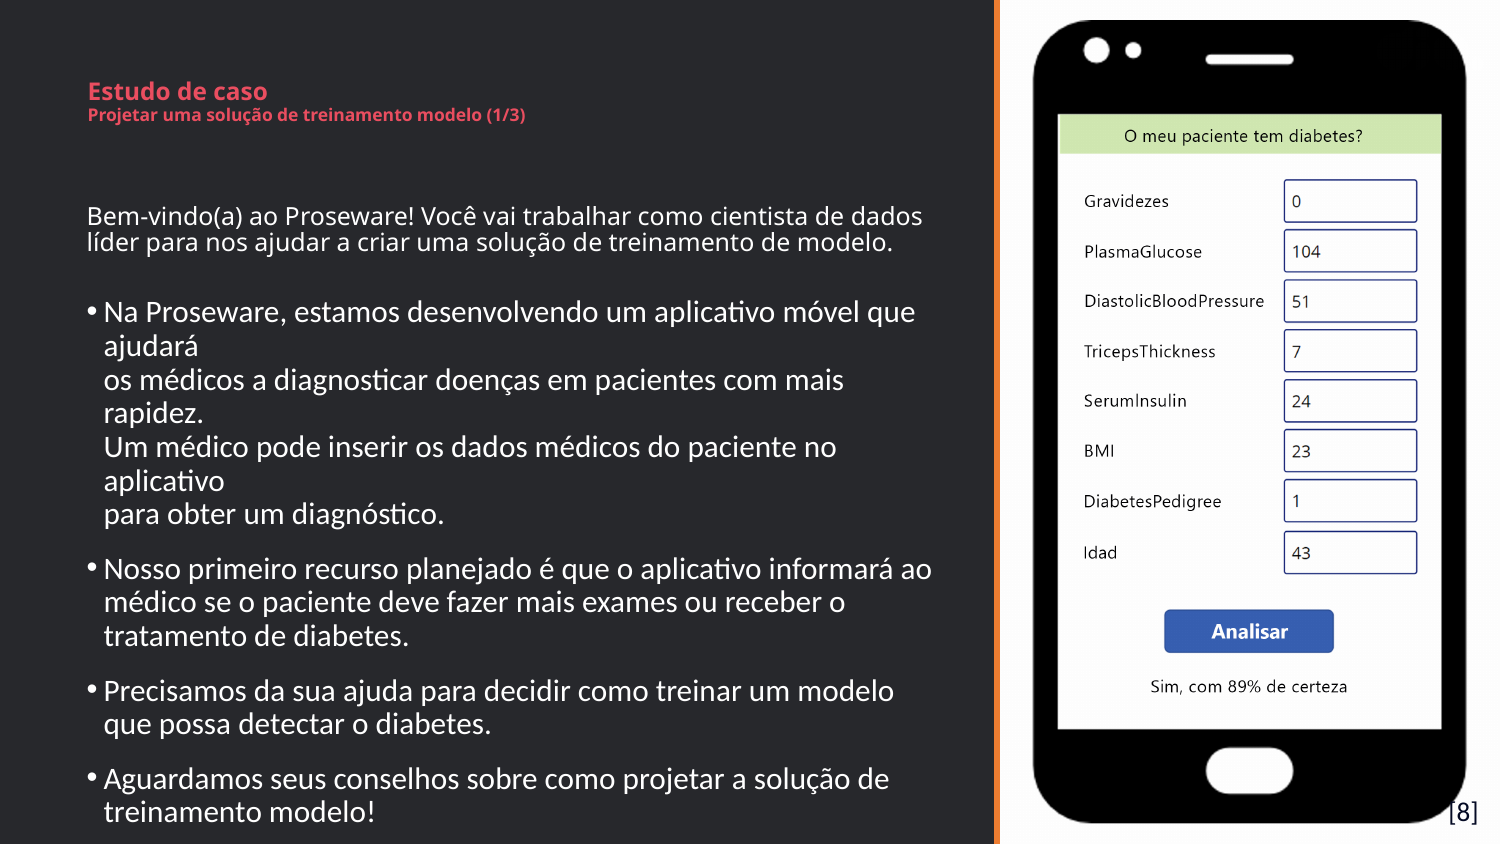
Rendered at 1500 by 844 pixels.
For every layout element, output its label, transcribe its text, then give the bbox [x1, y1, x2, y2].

title Estudo de caso Projetar uma solução de treinamento modelo (1/3) [72, 71, 994, 133]
list Bem-vindo(a) ao Proseware! Você vai trabalhar como cientista de dados líder para nos ajudar a criar uma solução de treinamento de modelo. [71, 196, 986, 239]
list Na Proseware, estamos desenvolvendo um aplicativo móvel que ajudará os médicos a diagnosticar doenças em pacientes com mais rapidez. Um médico pode inserir os dados médicos do paciente no aplicativo para obter um diagnóstico. Nosso primeiro recurso planejado é que o aplicativo informará ao médico se o paciente deve fazer mais exames ou receber o tratamento de diabetes. Precisamos da sua ajuda para decidir como treinar um modelo que possa detectar o diabetes. Aguardamos seus conselhos sobre como projetar a solução de treinamento modelo! [71, 288, 964, 844]
picture [999, 0, 1500, 844]
